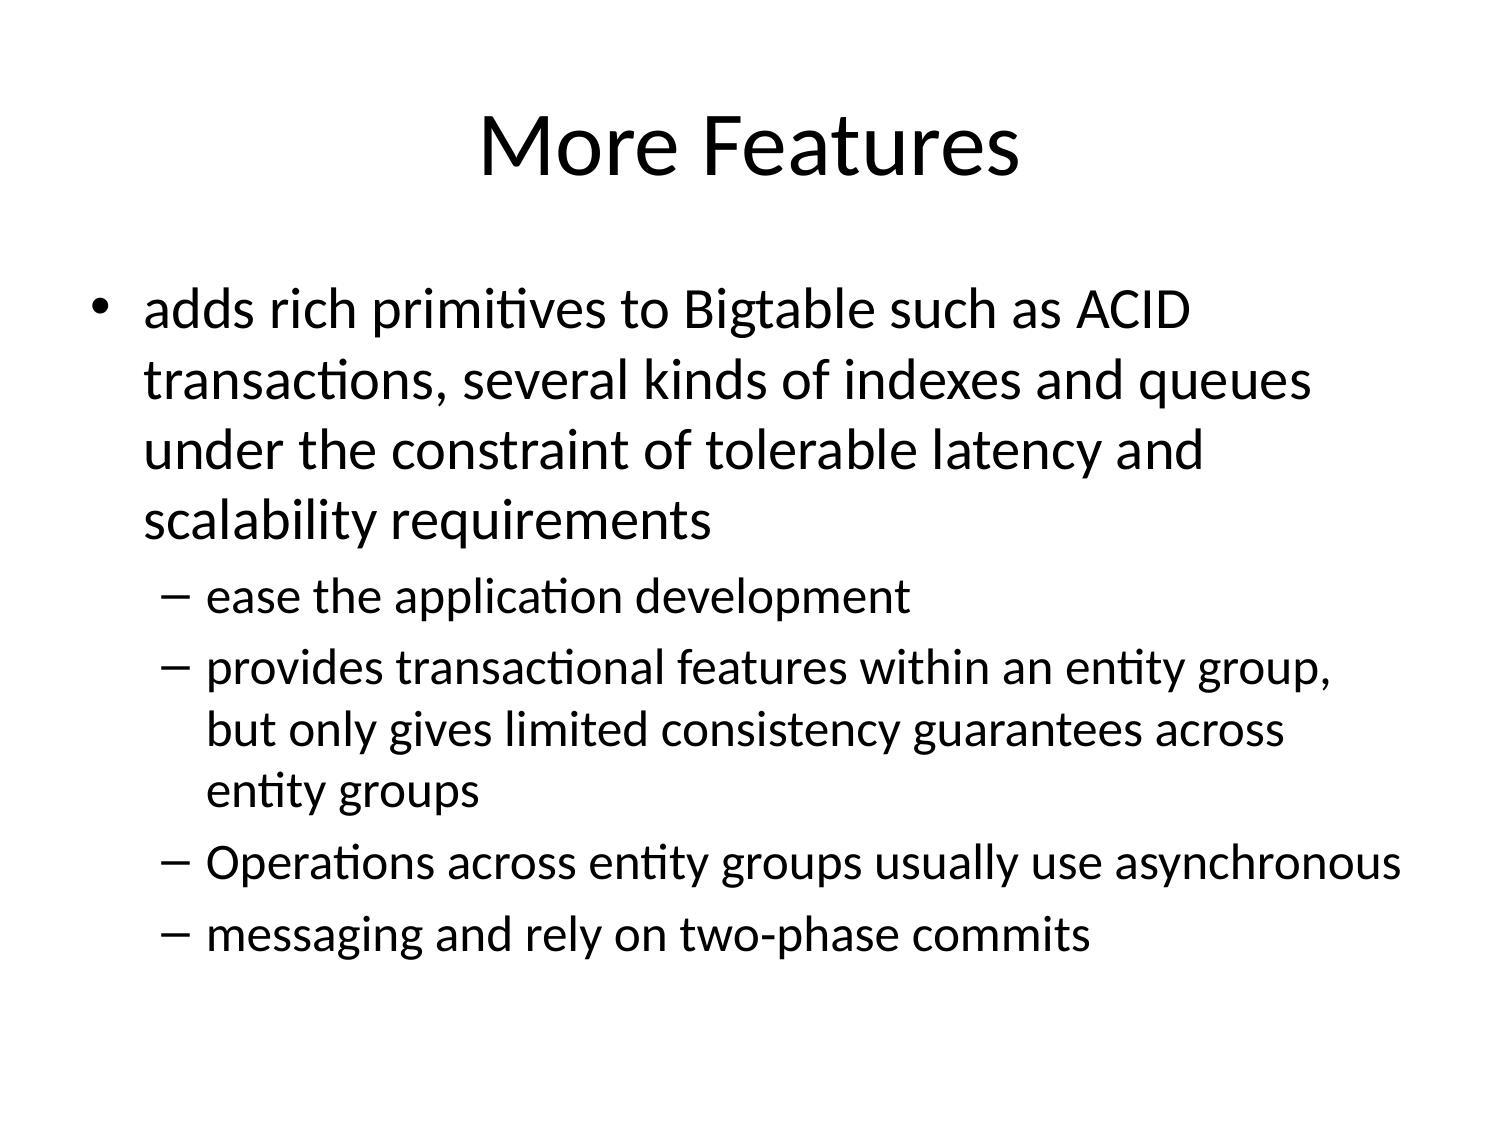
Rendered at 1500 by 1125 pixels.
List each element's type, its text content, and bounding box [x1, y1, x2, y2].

title More Features [75, 45, 1425, 233]
list adds rich primitives to Bigtable such as ACID transactions, several kinds of indexes and queues under the constraint of tolerable latency and scalability requirements ease the application development provides transactional features within an entity group, but only gives limited consistency guarantees across entity groups Operations across entity groups usually use asynchronous messaging and rely on two‐phase commits [75, 262, 1425, 1005]
